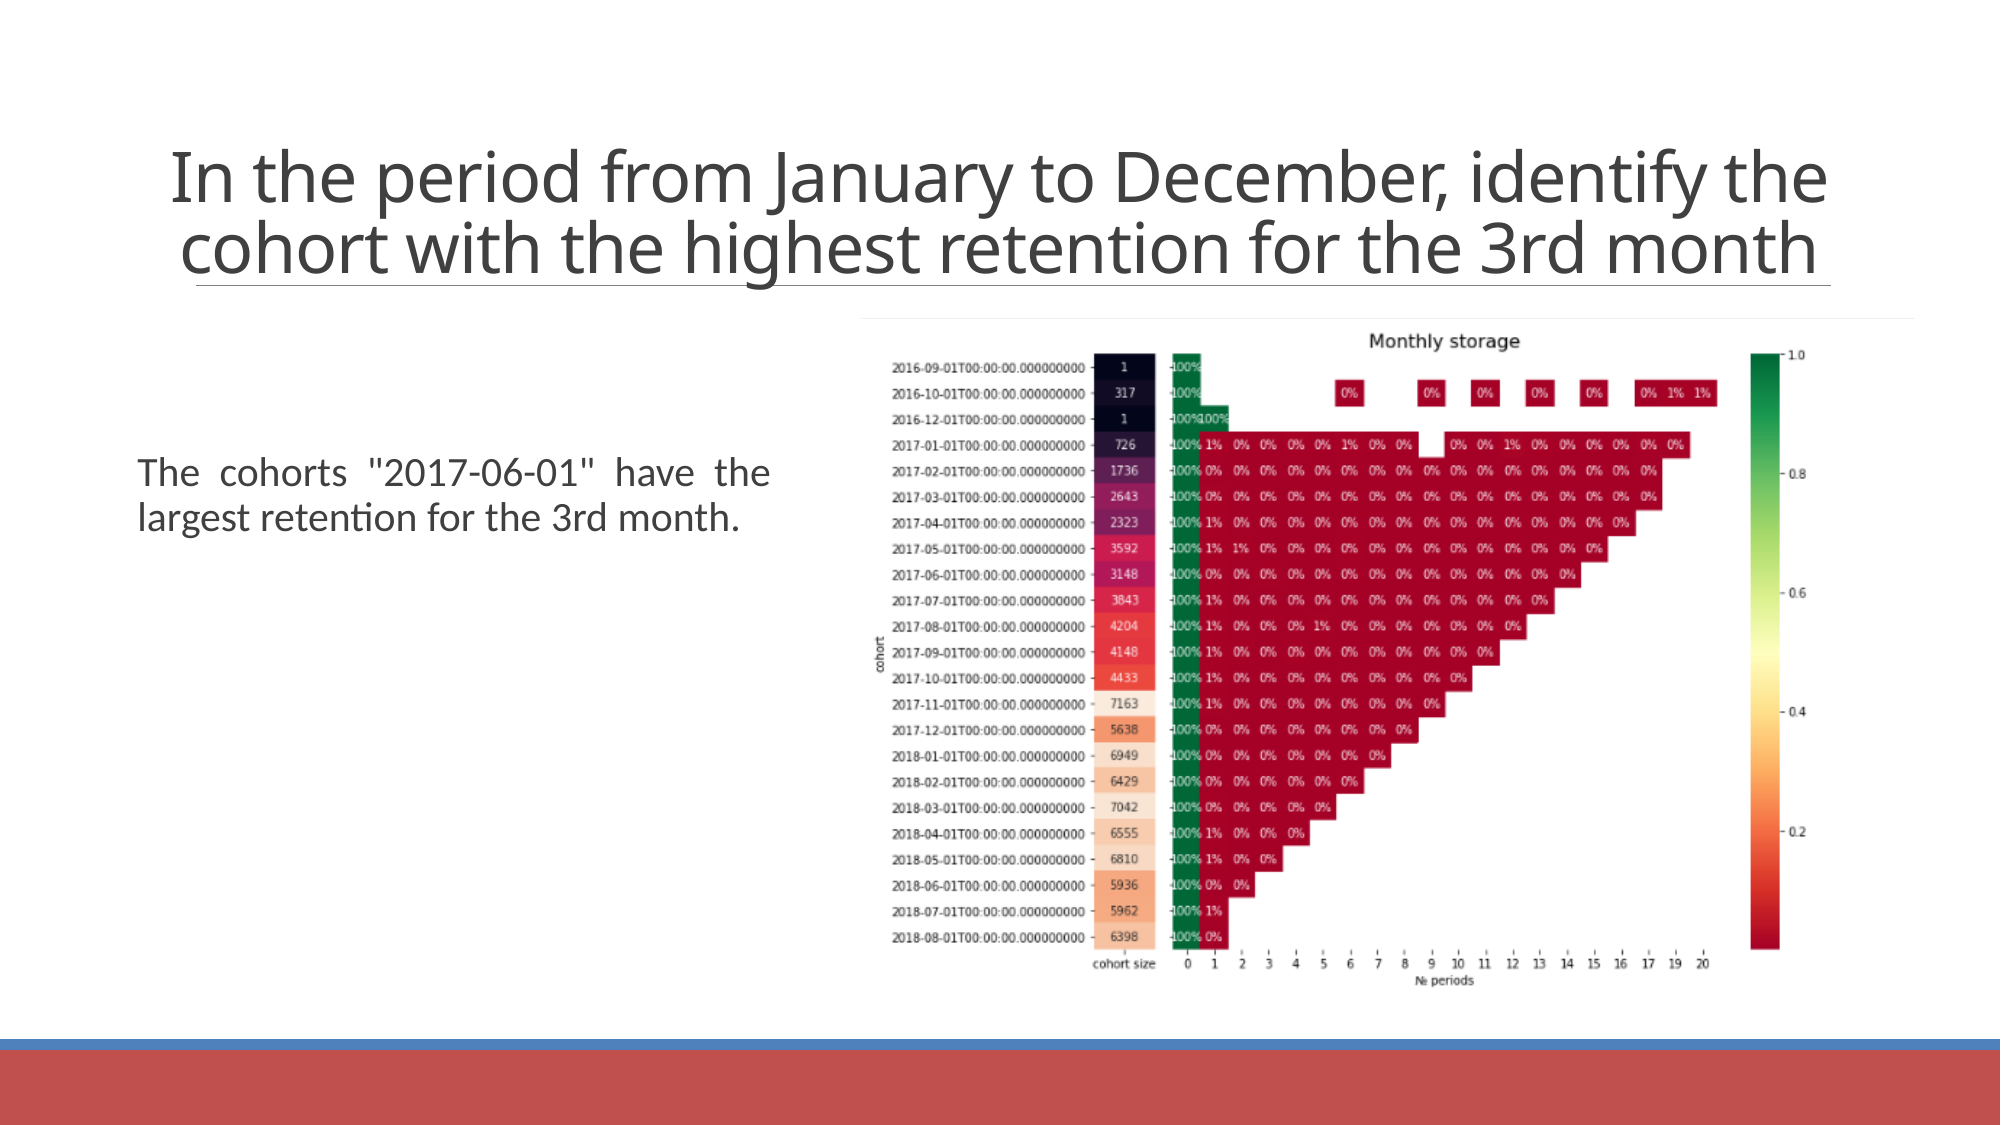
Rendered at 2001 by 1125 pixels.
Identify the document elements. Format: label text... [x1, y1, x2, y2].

title In the period from January to December, identify the cohort with the highest retention for the 3rd month [137, 77, 1863, 296]
list The cohorts "2017-06-01" have the largest retention for the 3rd month. [137, 443, 772, 1125]
picture [841, 318, 1915, 1003]
